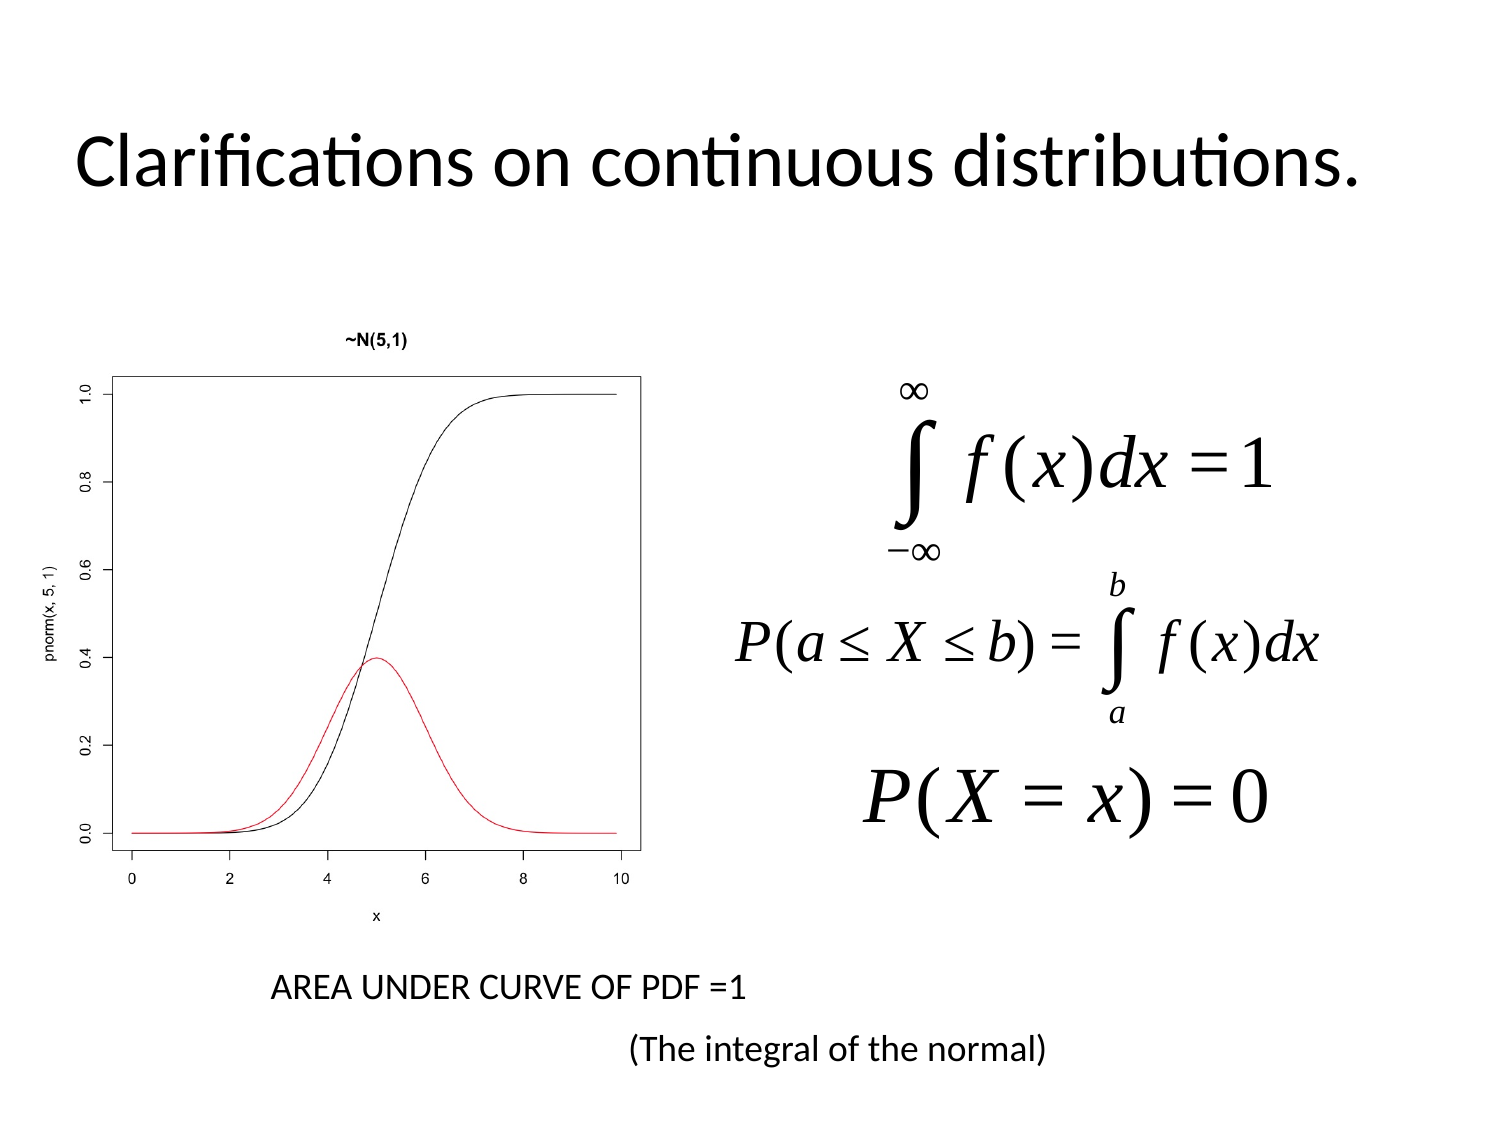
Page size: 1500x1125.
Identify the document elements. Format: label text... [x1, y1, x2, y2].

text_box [849, 762, 1276, 843]
title Clarifications on continuous distributions. [37, 62, 1400, 250]
text_box AREA UNDER CURVE OF PDF =1 [255, 955, 763, 1015]
picture [37, 324, 680, 944]
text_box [874, 362, 1276, 560]
text_box (The integral of the normal) [613, 1016, 1063, 1077]
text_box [724, 562, 1332, 732]
